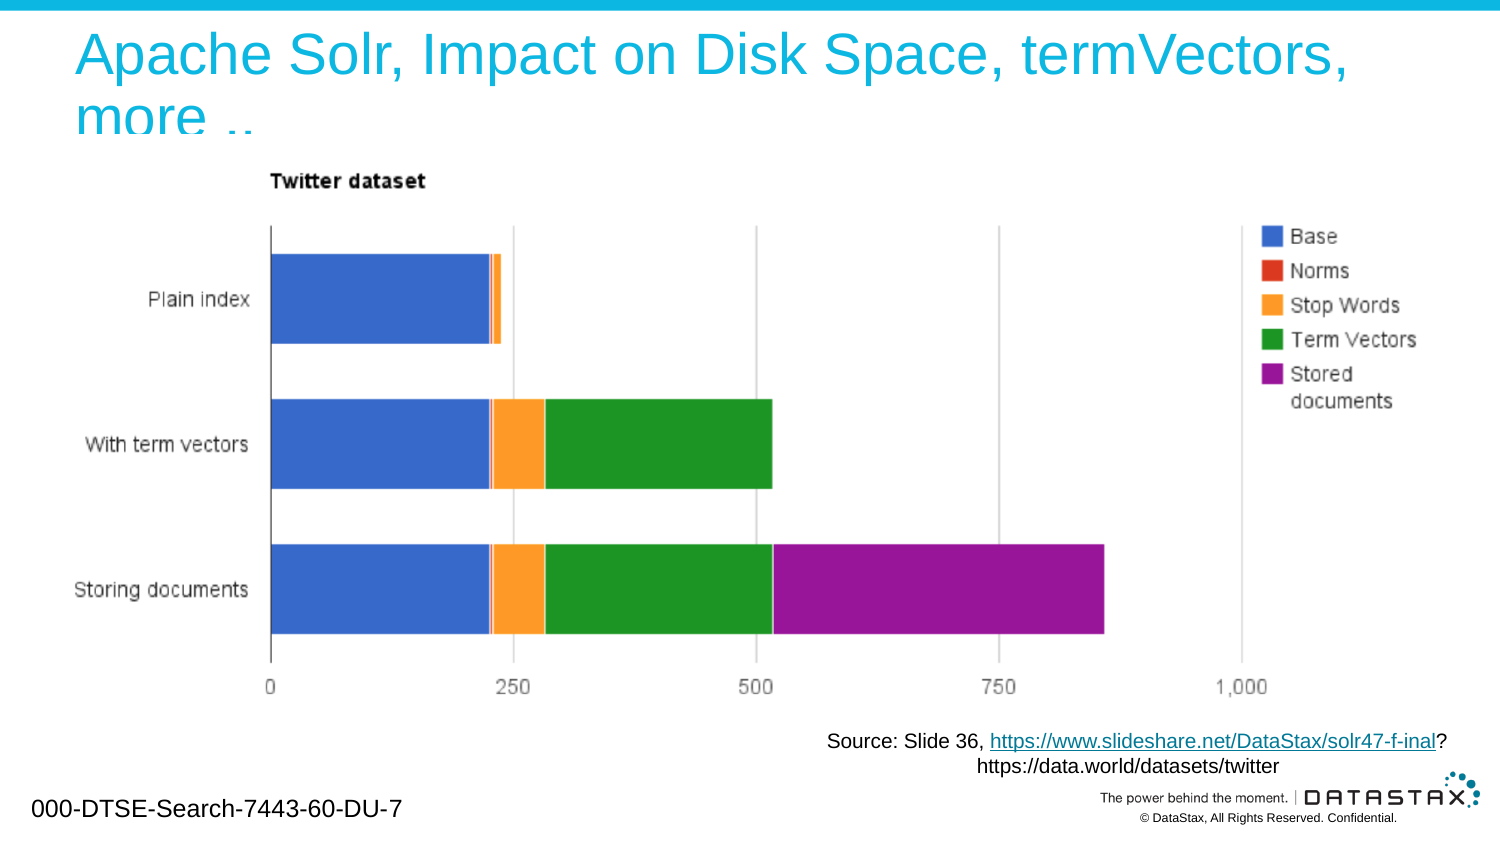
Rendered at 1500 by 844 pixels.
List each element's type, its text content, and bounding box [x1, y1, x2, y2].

picture [1085, 756, 1495, 823]
text_box Source: Slide 36, https://www.slideshare.net/DataStax/solr47-f-inal? https://data.world/datasets/twitter [812, 720, 1463, 786]
picture [41, 133, 1447, 704]
slide_number © DataStax, All Rights Reserved. Confidential. [1125, 802, 1463, 834]
title Apache Solr, Impact on Disk Space, termVectors, more .. [75, 75, 1425, 132]
slide_number 000-DTSE-Search-7443-60-DU-7 [16, 785, 720, 831]
